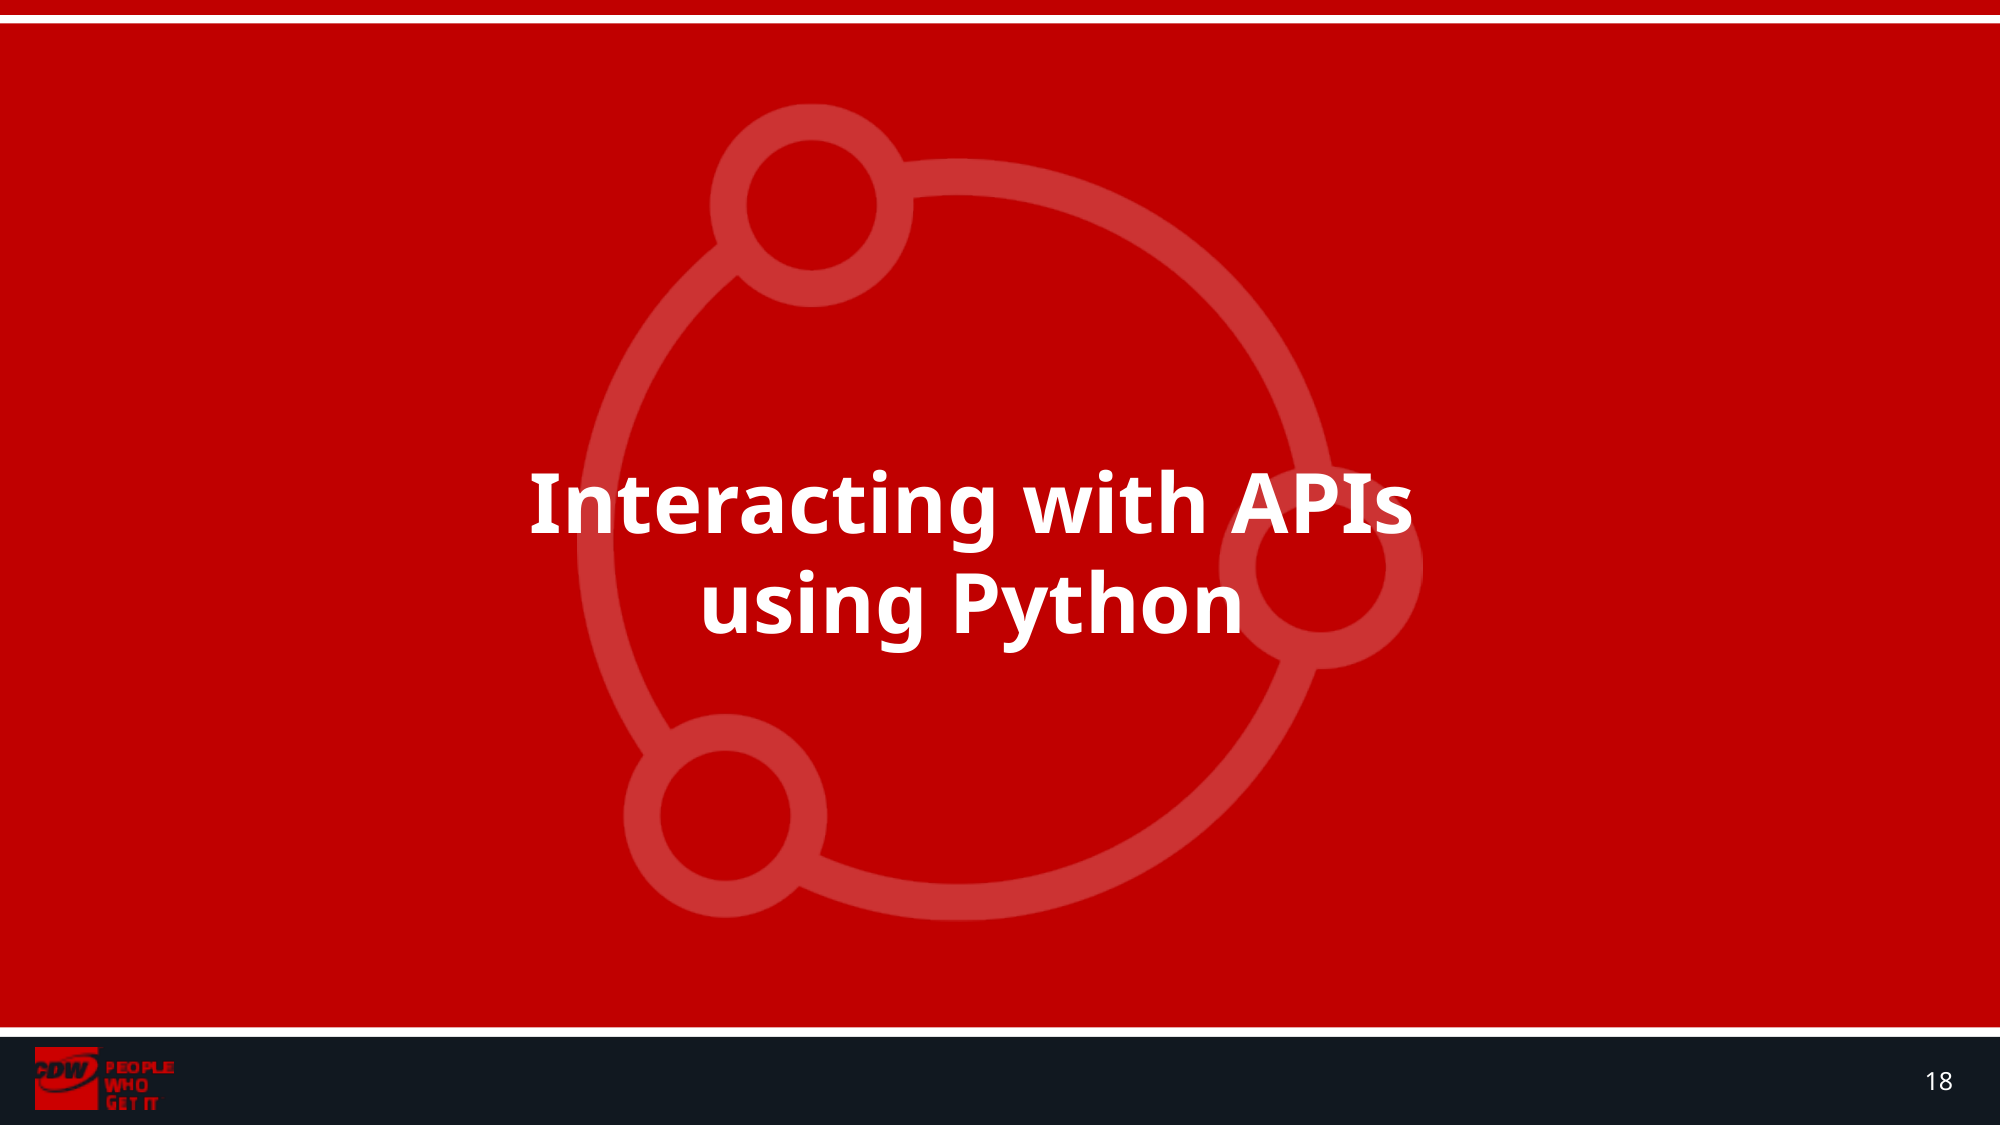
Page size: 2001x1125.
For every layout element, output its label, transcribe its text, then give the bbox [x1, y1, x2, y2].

picture [35, 1047, 174, 1110]
picture [577, 103, 1423, 470]
picture [577, 630, 1423, 922]
slide_number 18 [1853, 1047, 1974, 1118]
title Interacting with APIs using Python [40, 470, 1905, 630]
